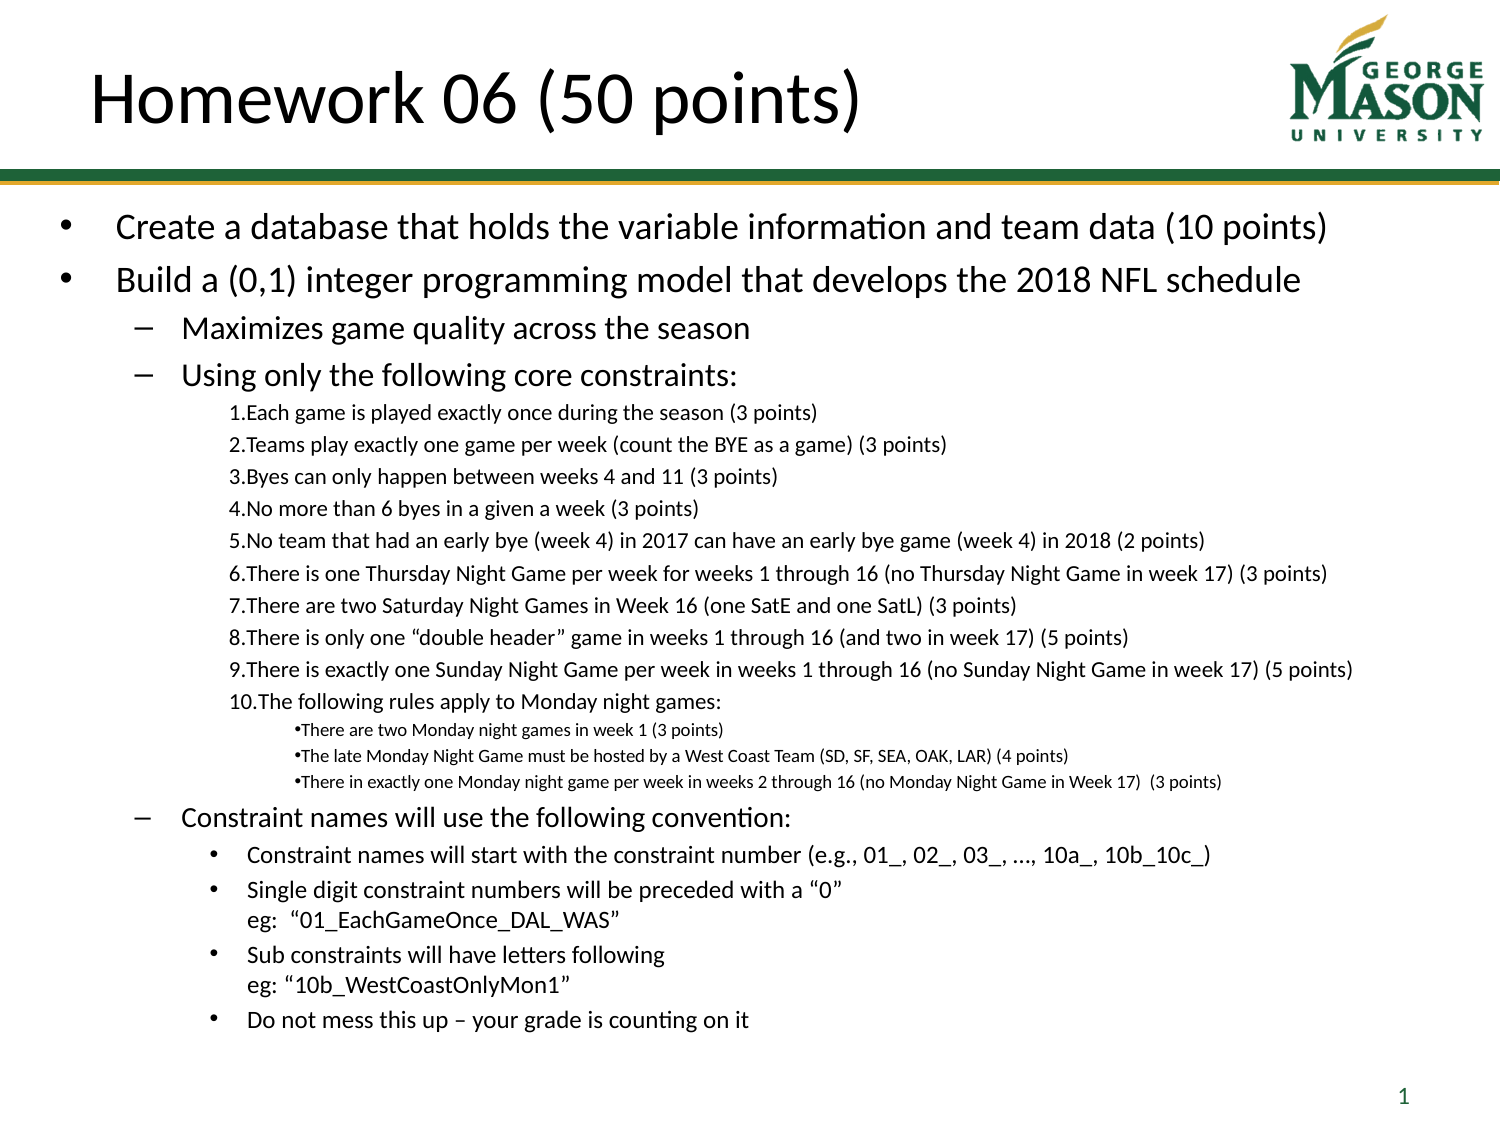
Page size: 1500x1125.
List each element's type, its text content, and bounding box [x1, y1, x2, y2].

slide_number 1 [1074, 1065, 1425, 1125]
list Create a database that holds the variable information and team data (10 points) Build a (0,1) integer programming model that develops the 2018 NFL schedule Maximizes game quality across the season Using only the following core constraints: Each game is played exactly once during the season (3 points) Teams play exactly one game per week (count the BYE as a game) (3 points) Byes can only happen between weeks 4 and 11 (3 points) No more than 6 byes in a given a week (3 points) No team that had an early bye (week 4) in 2017 can have an early bye game (week 4) in 2018 (2 points) There is one Thursday Night Game per week for weeks 1 through 16 (no Thursday Night Game in week 17) (3 points) There are two Saturday Night Games in Week 16 (one SatE and one SatL) (3 points) There is only one “double header” game in weeks 1 through 16 (and two in week 17) (5 points) There is exactly one Sunday Night Game per week in weeks 1 through 16 (no Sunday Night Game in week 17) (5 points) The following rules apply to Monday night games: There are two Monday night games in week 1 (3 points) The late Monday Night Game must be hosted by a West Coast Team (SD, SF, SEA, OAK, LAR) (4 points) There in exactly one Monday night game per week in weeks 2 through 16 (no Monday Night Game in Week 17) (3 points) Constraint names will use the following convention: Constraint names will start with the constraint number (e.g., 01_, 02_, 03_, …, 10a_, 10b_10c_) Single digit constraint numbers will be preceded with a “0” eg: “01_EachGameOnce_DAL_WAS” Sub constraints will have letters following eg: “10b_WestCoastOnlyMon1” Do not mess this up – your grade is counting on it [44, 194, 1459, 938]
picture [1425, 32, 1489, 158]
title Homework 06 (50 points) [75, 0, 1425, 188]
